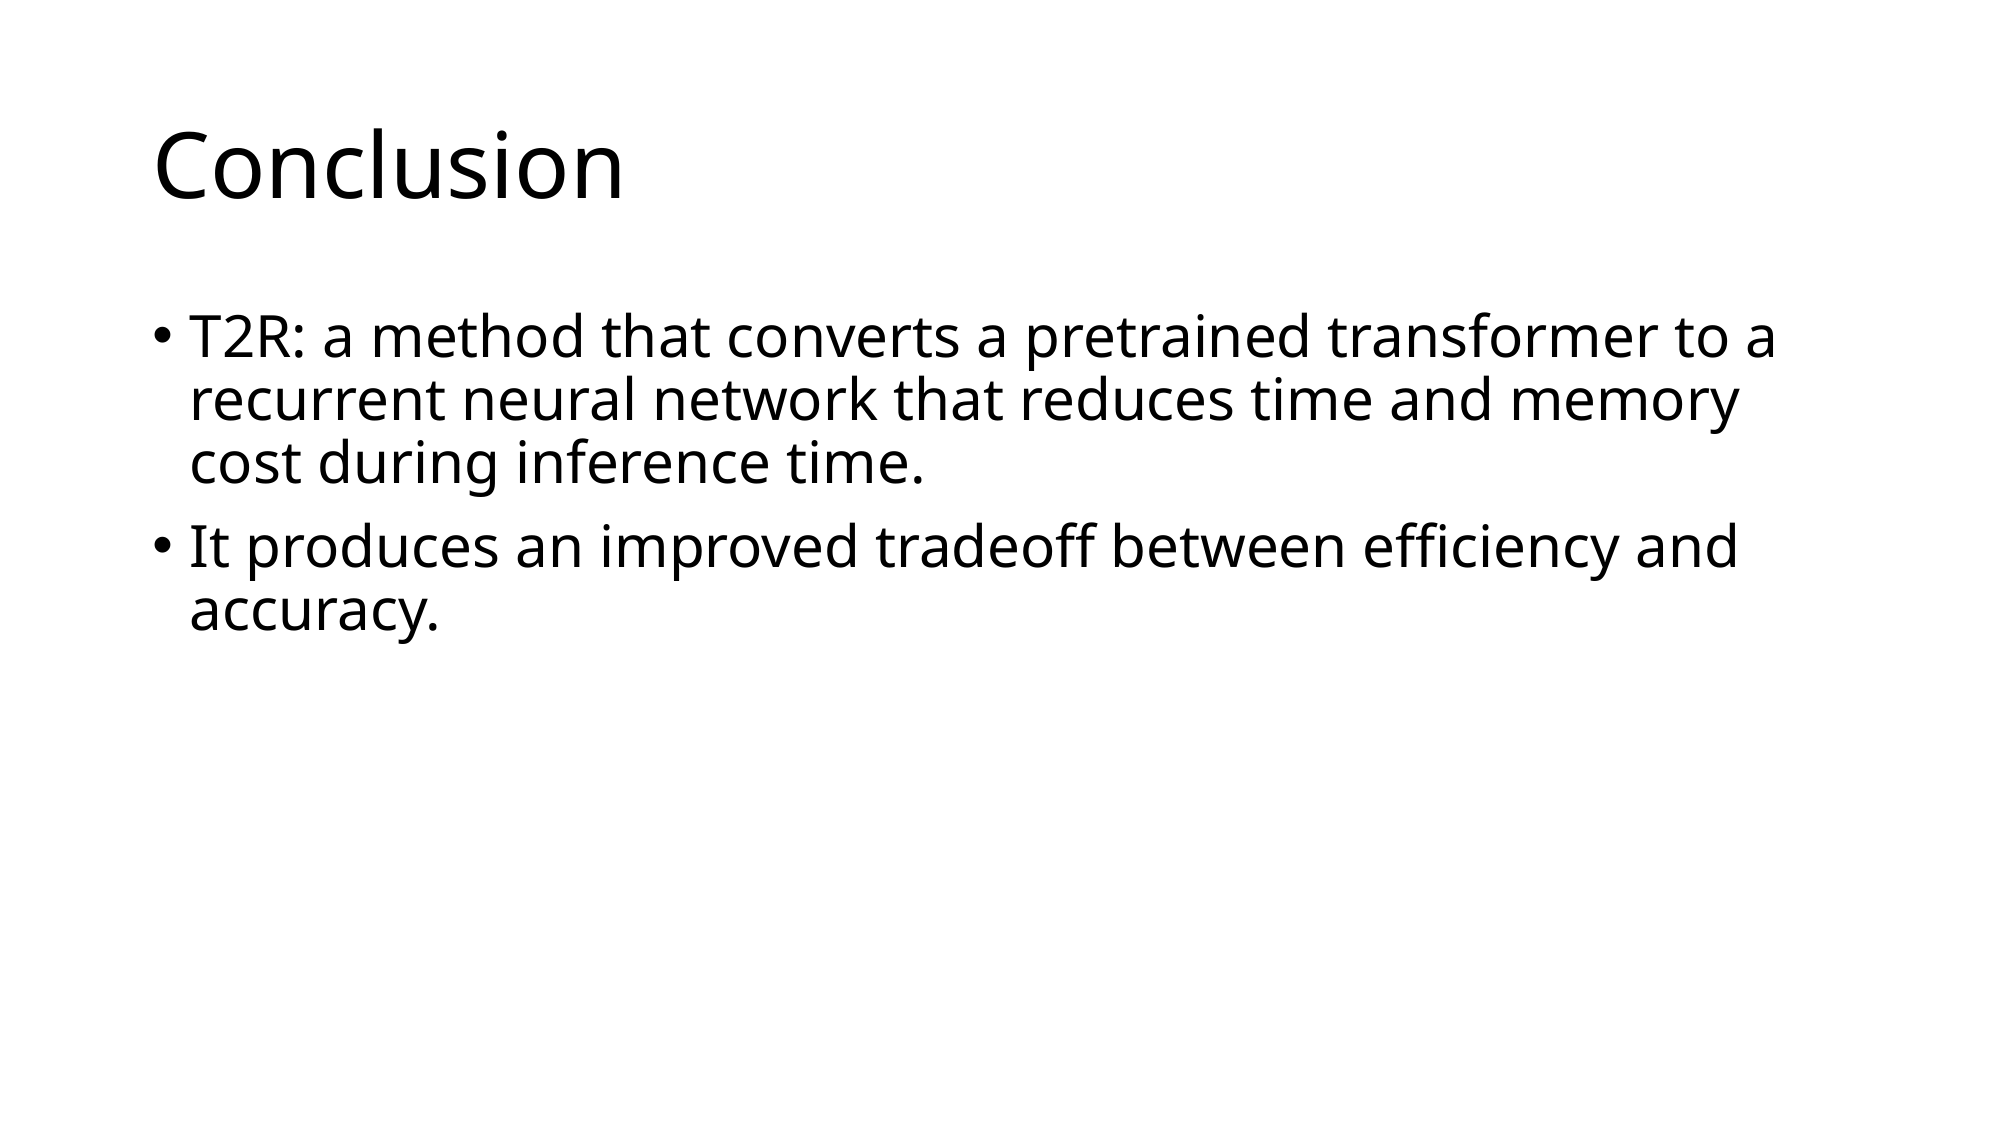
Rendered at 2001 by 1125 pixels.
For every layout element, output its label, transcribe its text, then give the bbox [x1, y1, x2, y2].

title Conclusion [137, 59, 1863, 278]
list T2R: a method that converts a pretrained transformer to a recurrent neural network that reduces time and memory cost during inference time. It produces an improved tradeoff between efficiency and accuracy. [137, 299, 1863, 1014]
